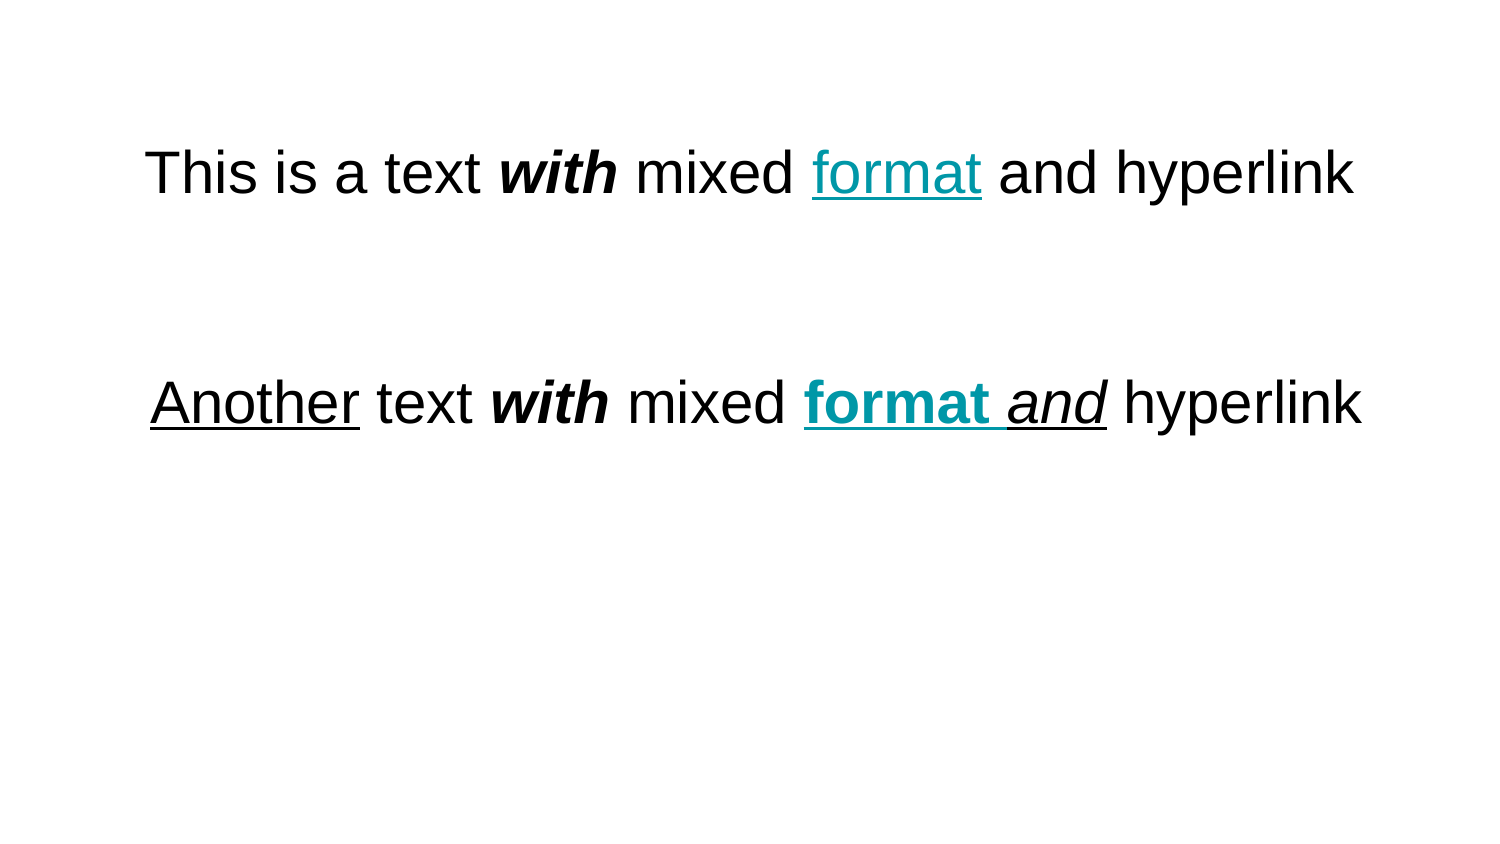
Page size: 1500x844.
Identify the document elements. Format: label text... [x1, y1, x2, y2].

title Another text with mixed format and hyperlink [57, 333, 1456, 472]
title This is a text with mixed format and hyperlink [51, 103, 1449, 243]
